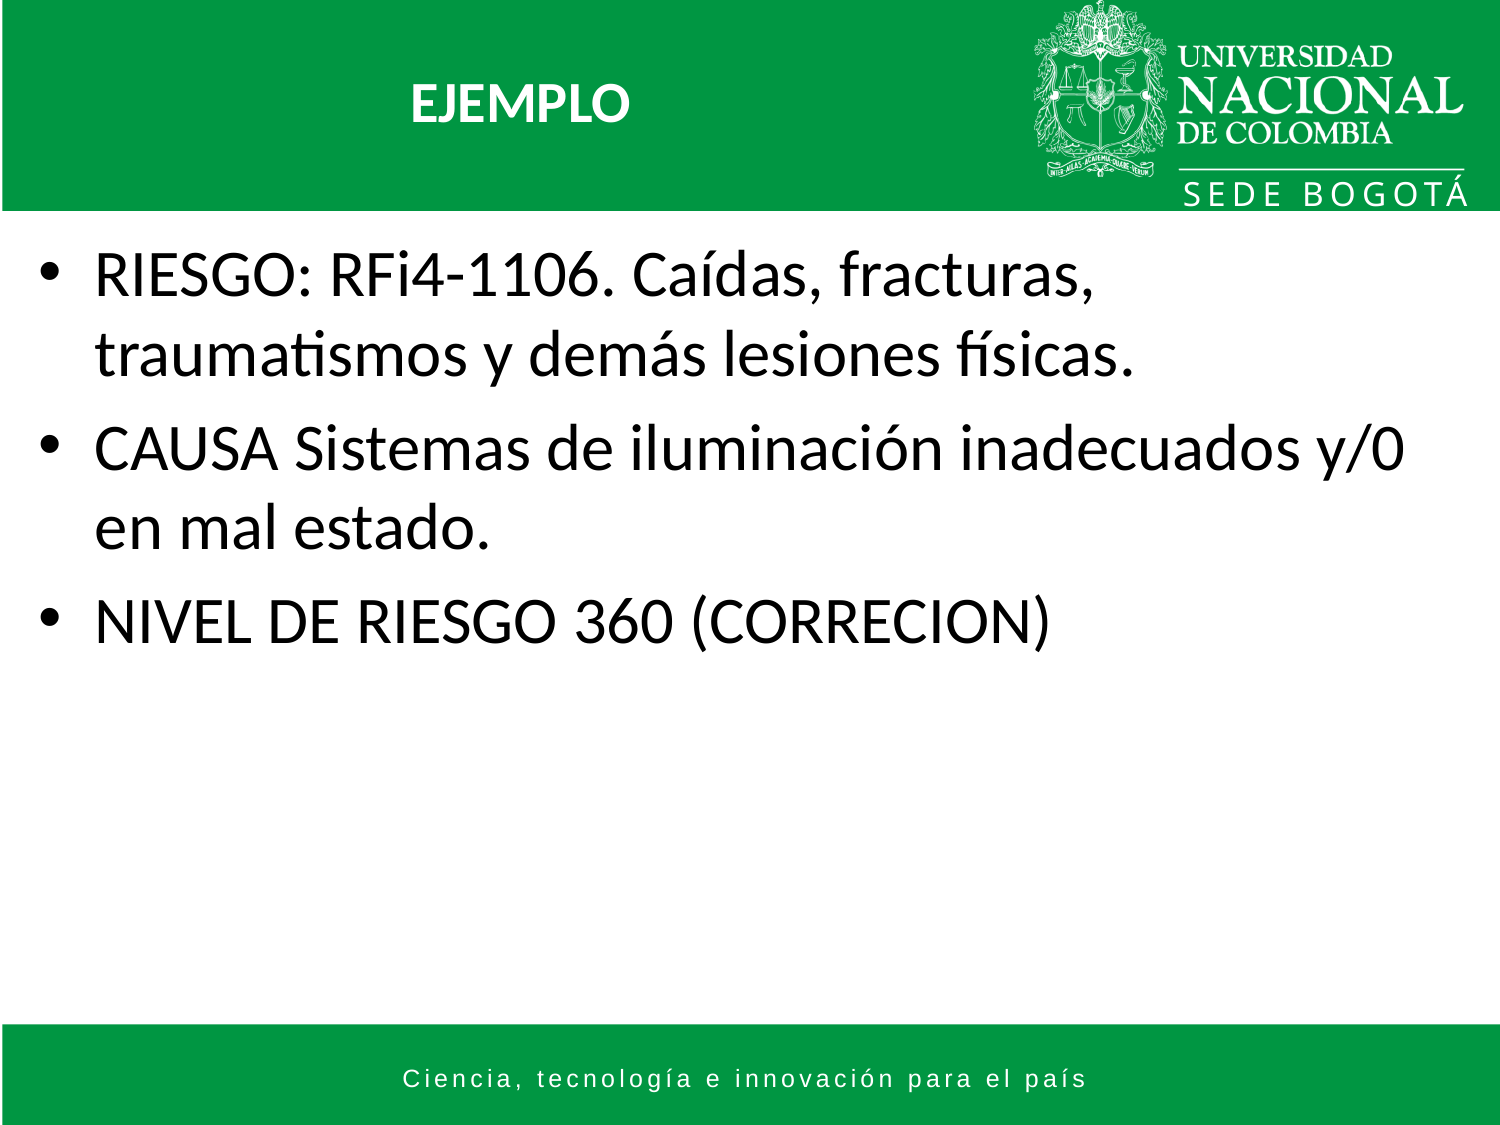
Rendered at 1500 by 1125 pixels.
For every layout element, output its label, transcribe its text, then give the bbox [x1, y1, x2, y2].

picture [1033, 0, 1466, 177]
list RIESGO: RFi4-1106. Caídas, fracturas, traumatismos y demás lesiones físicas. CAUSA Sistemas de iluminación inadecuados y/0 en mal estado. NIVEL DE RIESGO 360 (CORRECION) [23, 222, 1465, 1005]
title EJEMPLO [23, 0, 1032, 200]
